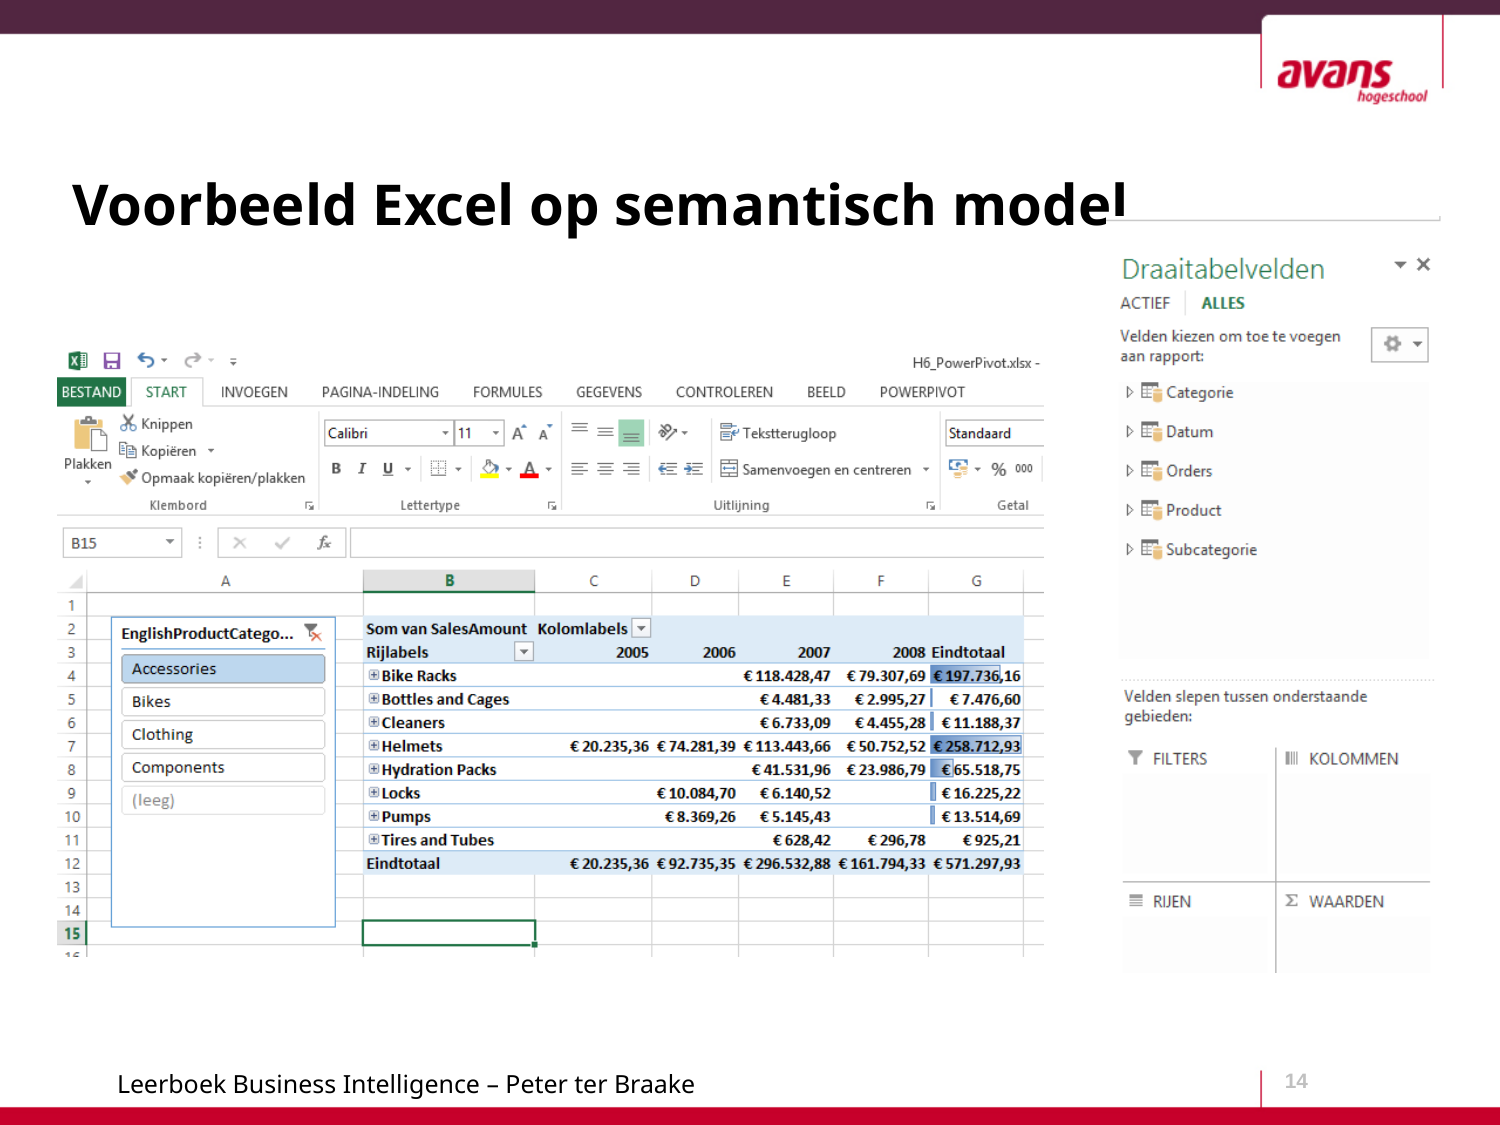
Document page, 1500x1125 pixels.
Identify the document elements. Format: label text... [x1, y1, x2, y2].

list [1106, 216, 1443, 974]
picture [0, 0, 1500, 1125]
title Voorbeeld Excel op semantisch model [57, 161, 1352, 325]
slide_number 14 [1269, 1060, 1420, 1103]
